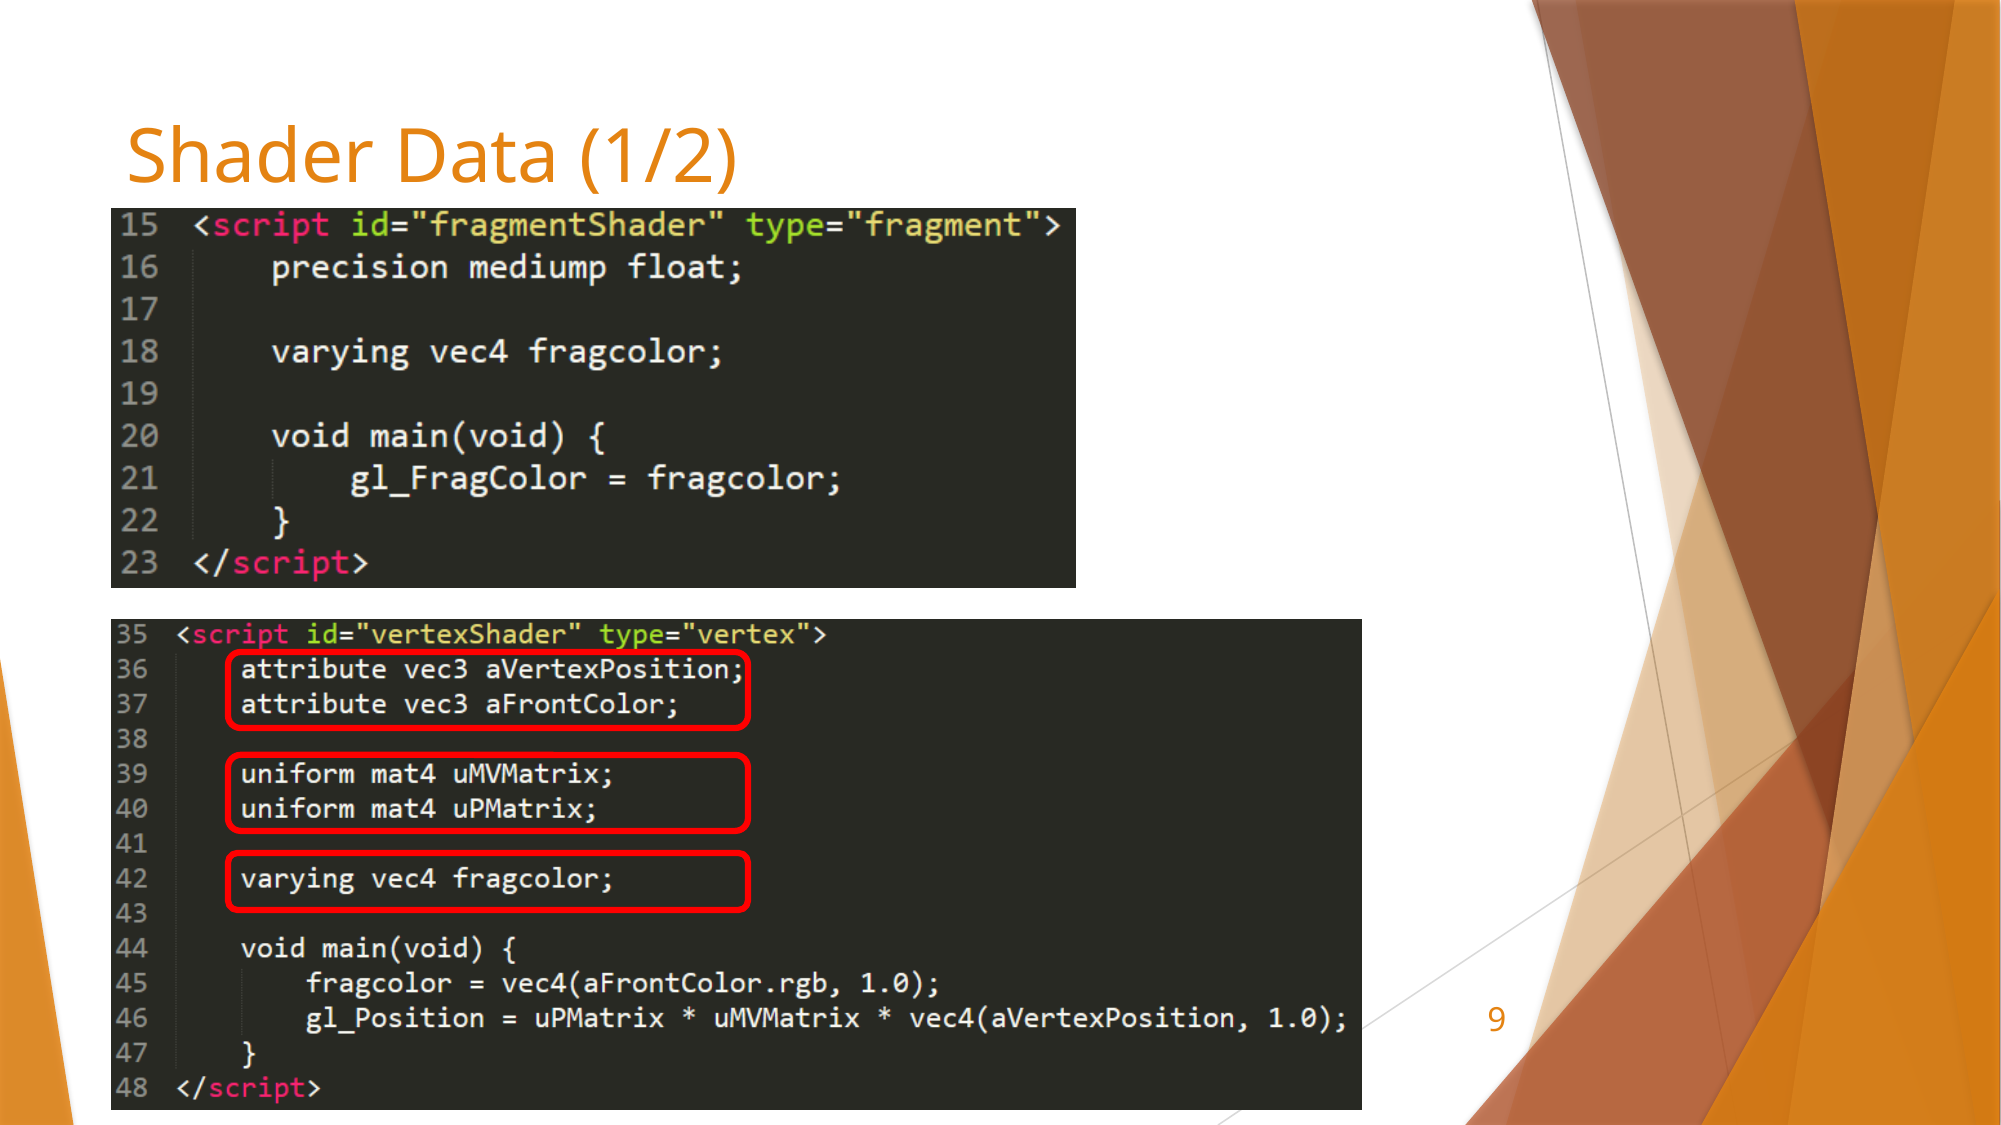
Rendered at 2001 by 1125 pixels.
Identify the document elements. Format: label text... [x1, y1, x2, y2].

picture [110, 207, 1076, 589]
picture [110, 619, 1363, 1111]
slide_number 9 [1409, 991, 1522, 1051]
title Shader Data (1/2) [111, 99, 1522, 317]
